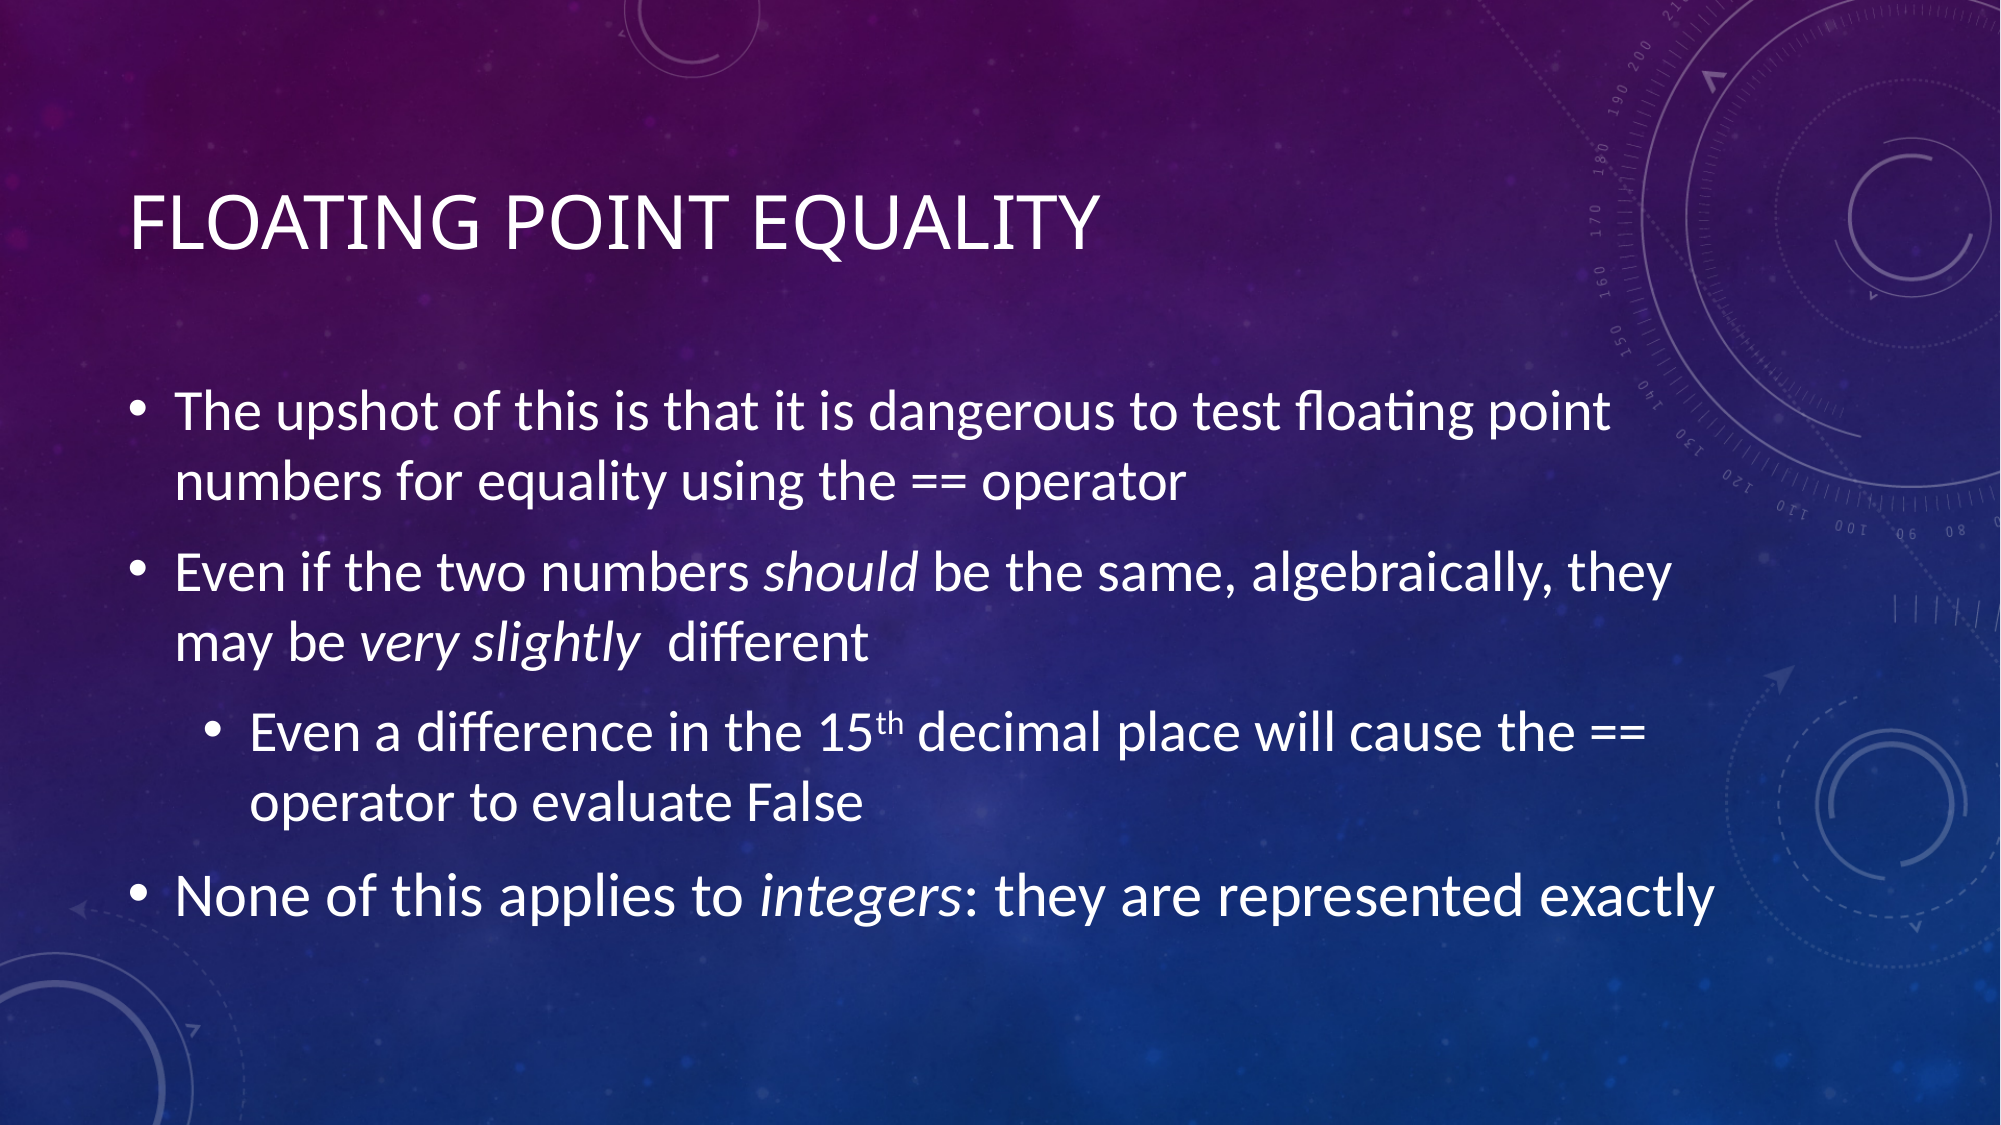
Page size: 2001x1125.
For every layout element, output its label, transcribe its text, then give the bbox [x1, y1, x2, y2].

picture [0, 0, 2001, 1125]
list The upshot of this is that it is dangerous to test floating point numbers for equality using the == operator Even if the two numbers should be the same, algebraically, they may be very slightly different Even a difference in the 15th decimal place will cause the == operator to evaluate False None of this applies to integers: they are represented exactly [112, 351, 1775, 950]
title Floating Point Equality [112, 99, 1775, 339]
